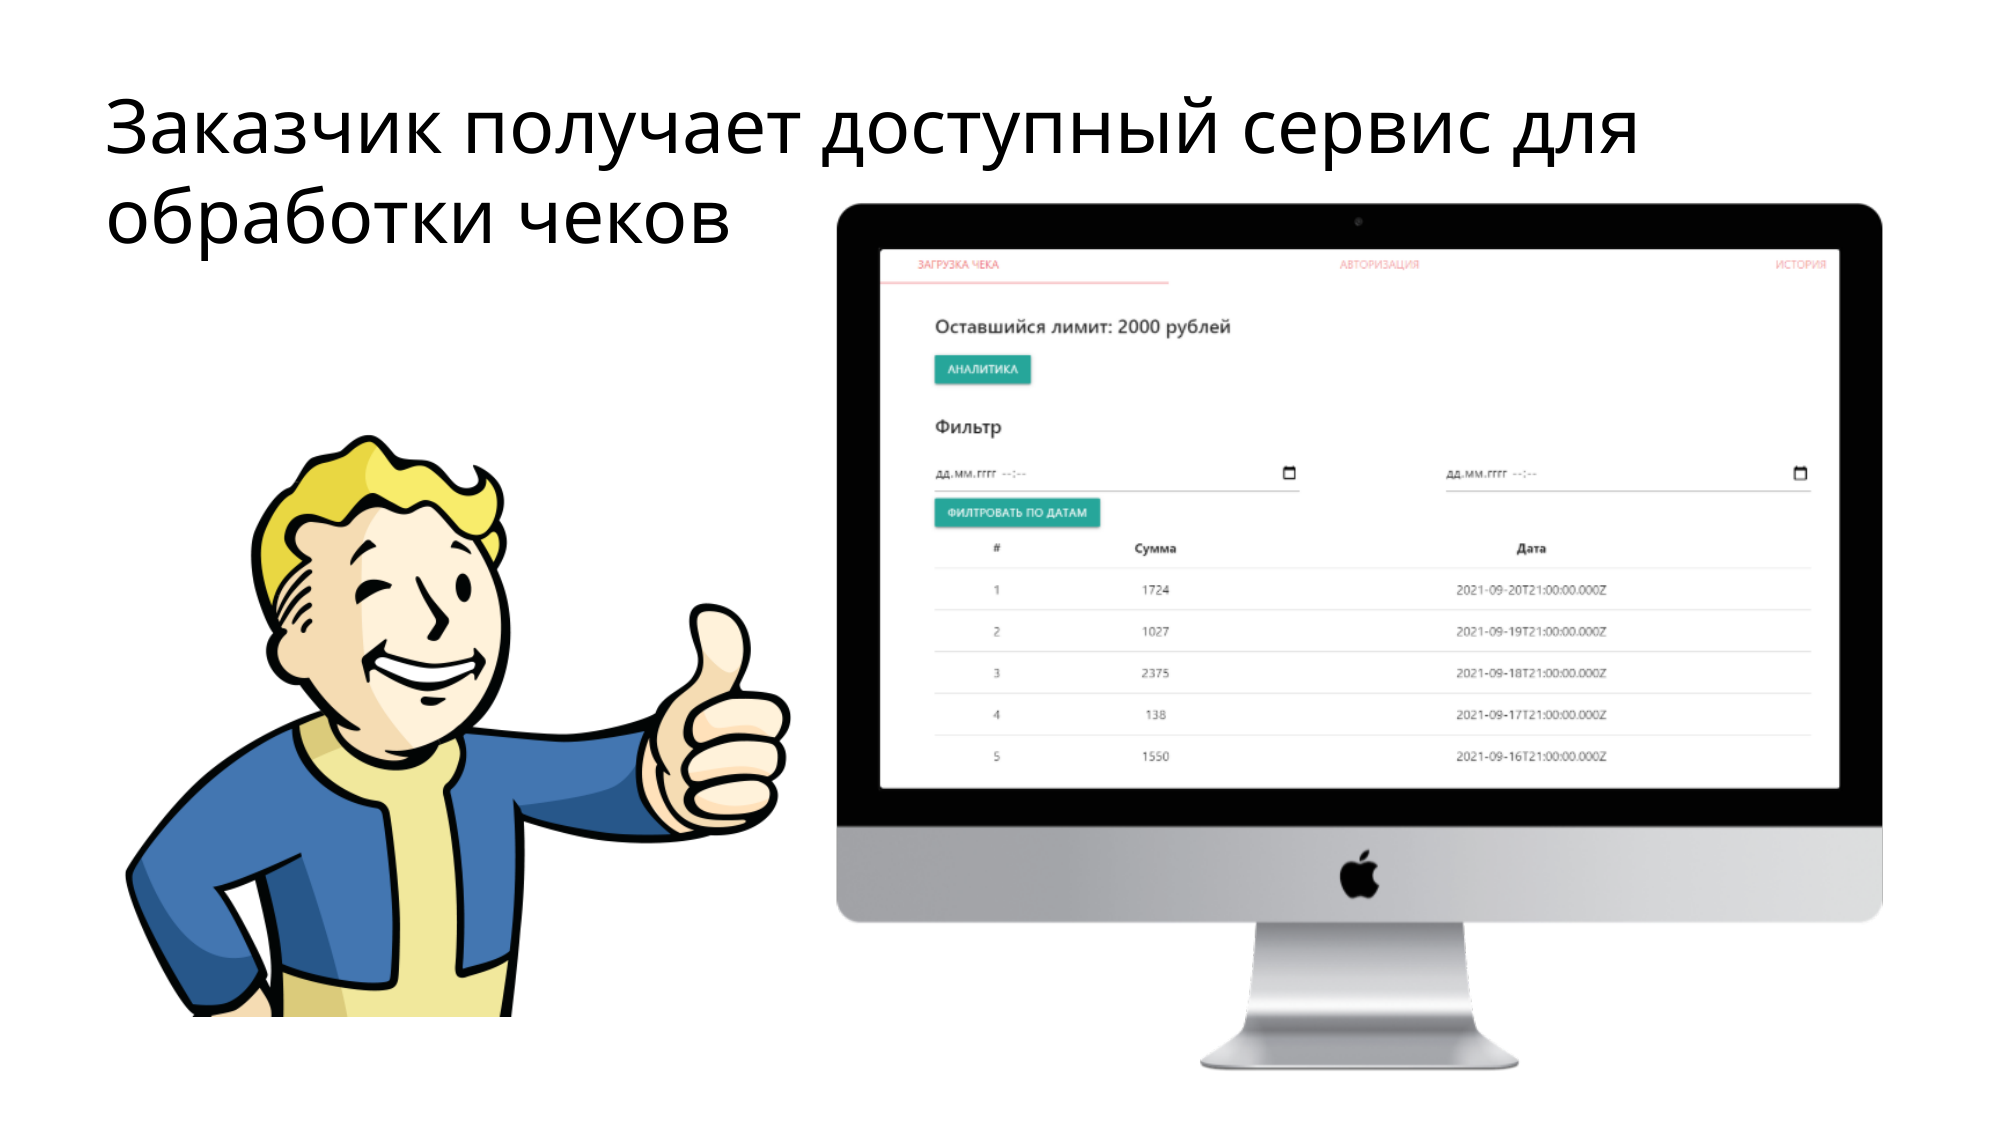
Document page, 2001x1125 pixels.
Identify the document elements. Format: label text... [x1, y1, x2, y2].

picture [90, 149, 2000, 1125]
text_box Заказчик получает доступный сервис для обработки чеков [90, 71, 1821, 266]
